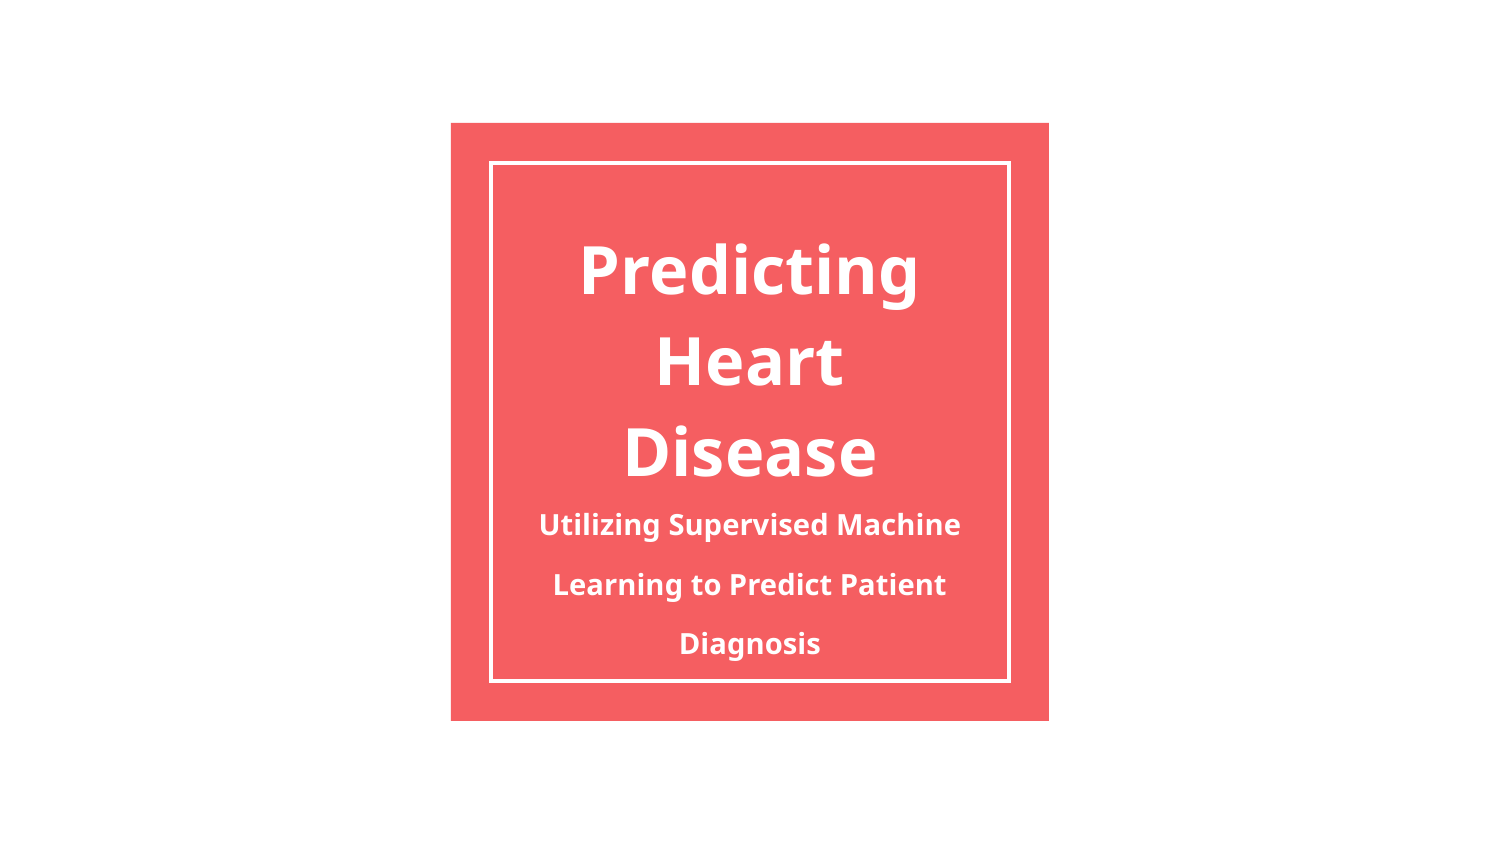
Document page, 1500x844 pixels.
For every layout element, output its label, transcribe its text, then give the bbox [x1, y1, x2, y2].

title Predicting Heart Disease [507, 192, 993, 467]
subtitle Utilizing Supervised Machine Learning to Predict Patient Diagnosis [507, 467, 993, 682]
